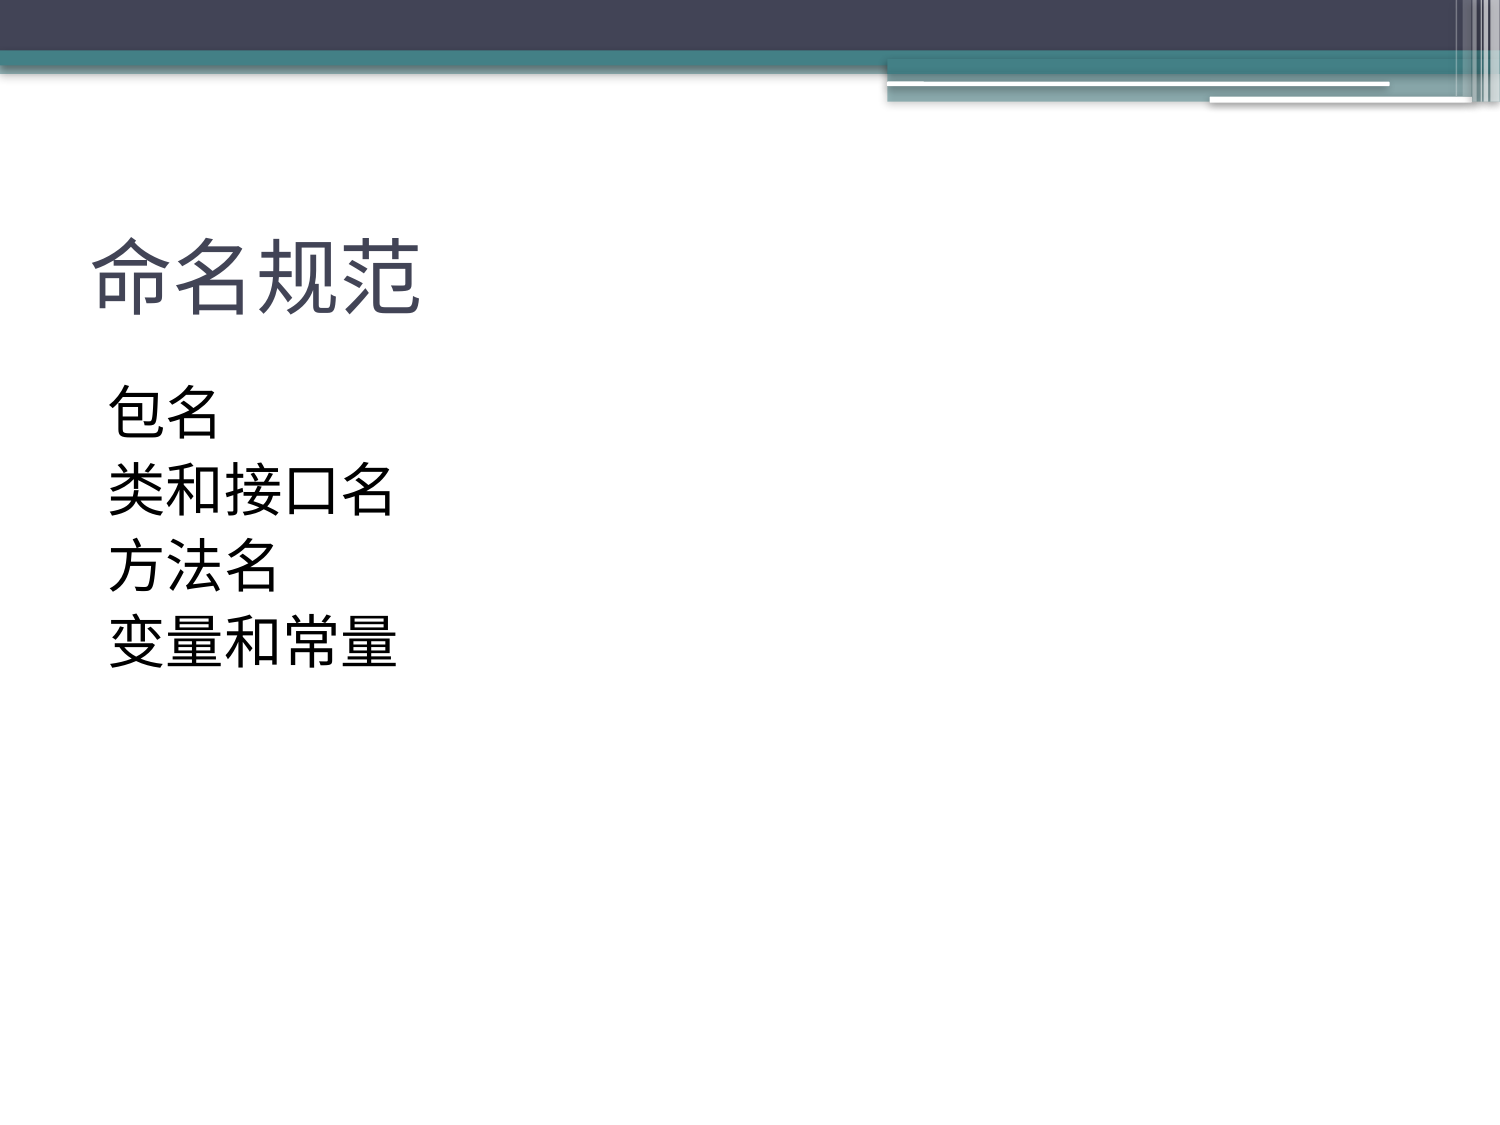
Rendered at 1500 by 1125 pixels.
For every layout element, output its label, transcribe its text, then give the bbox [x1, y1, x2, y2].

list 包名 类和接口名 方法名 变量和常量 [75, 368, 1425, 1079]
title 命名规范 [75, 187, 1425, 363]
